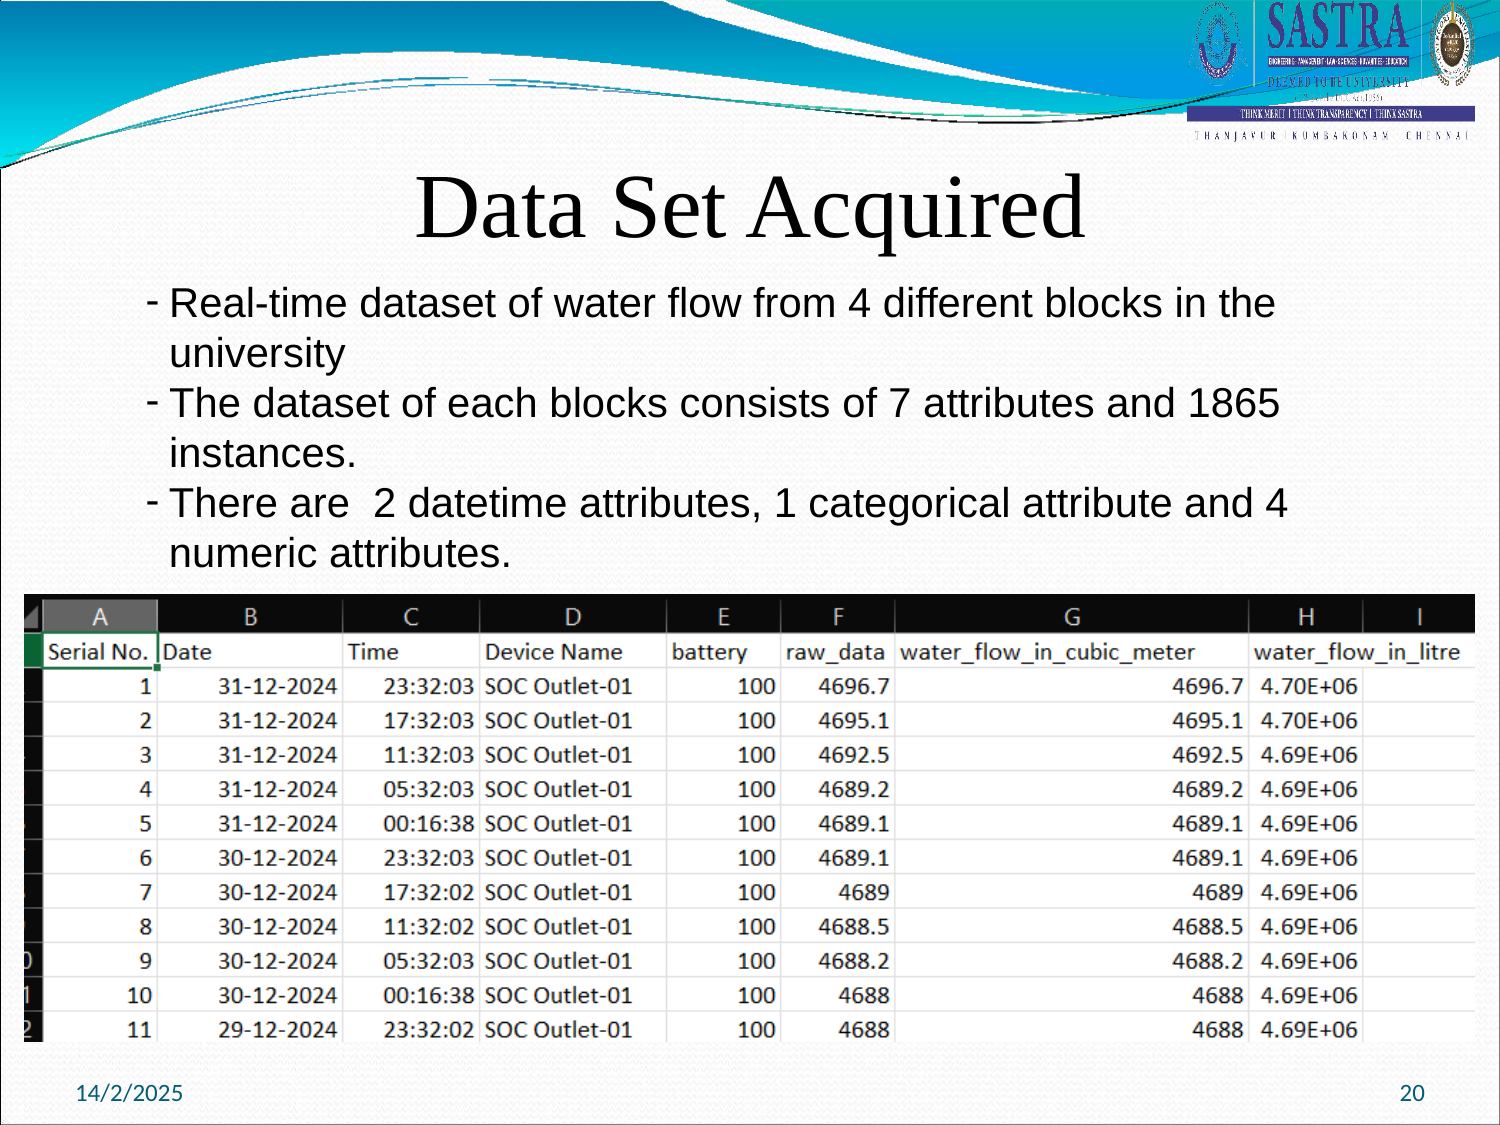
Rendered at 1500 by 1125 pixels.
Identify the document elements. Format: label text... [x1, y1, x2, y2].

title Data Set Acquired [376, 143, 1124, 273]
text_box Real-time dataset of water flow from 4 different blocks in the university The dataset of each blocks consists of 7 attributes and 1865 instances. There are 2 datetime attributes, 1 categorical attribute and 4 numeric attributes. [143, 273, 1357, 576]
slide_number 20 [1397, 1075, 1434, 1125]
picture [0, 0, 1500, 1125]
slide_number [72, 1075, 237, 1125]
